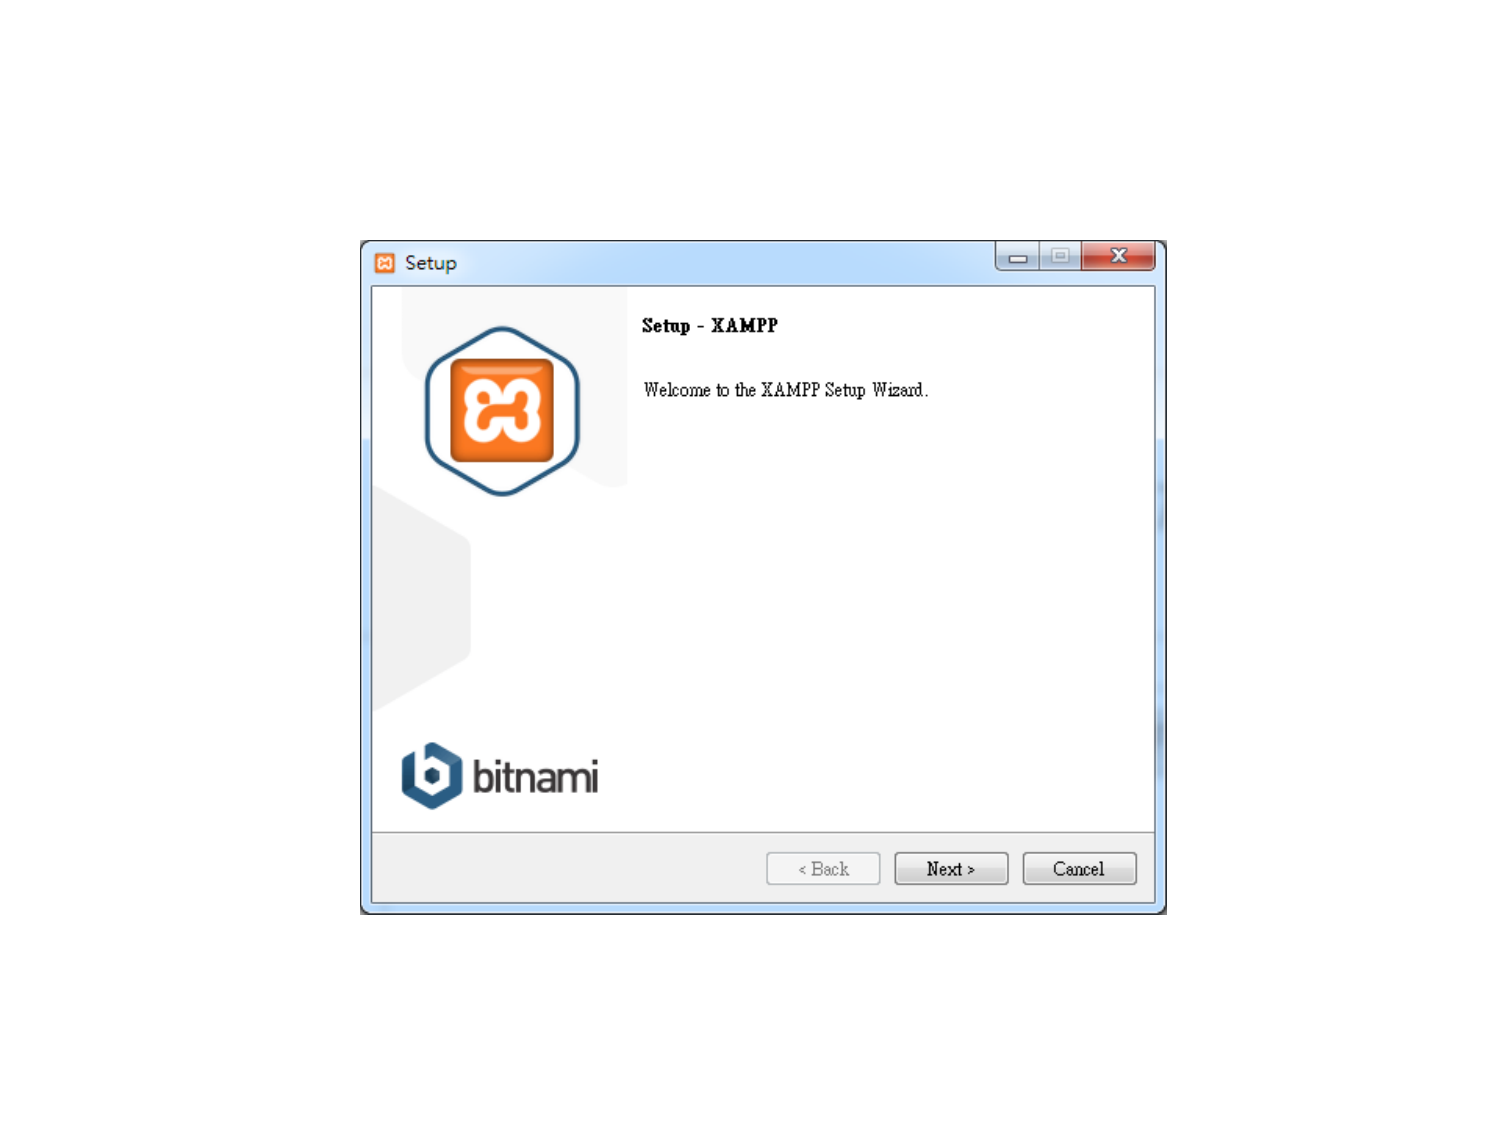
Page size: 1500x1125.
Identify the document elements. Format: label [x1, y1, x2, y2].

picture [359, 240, 1167, 915]
